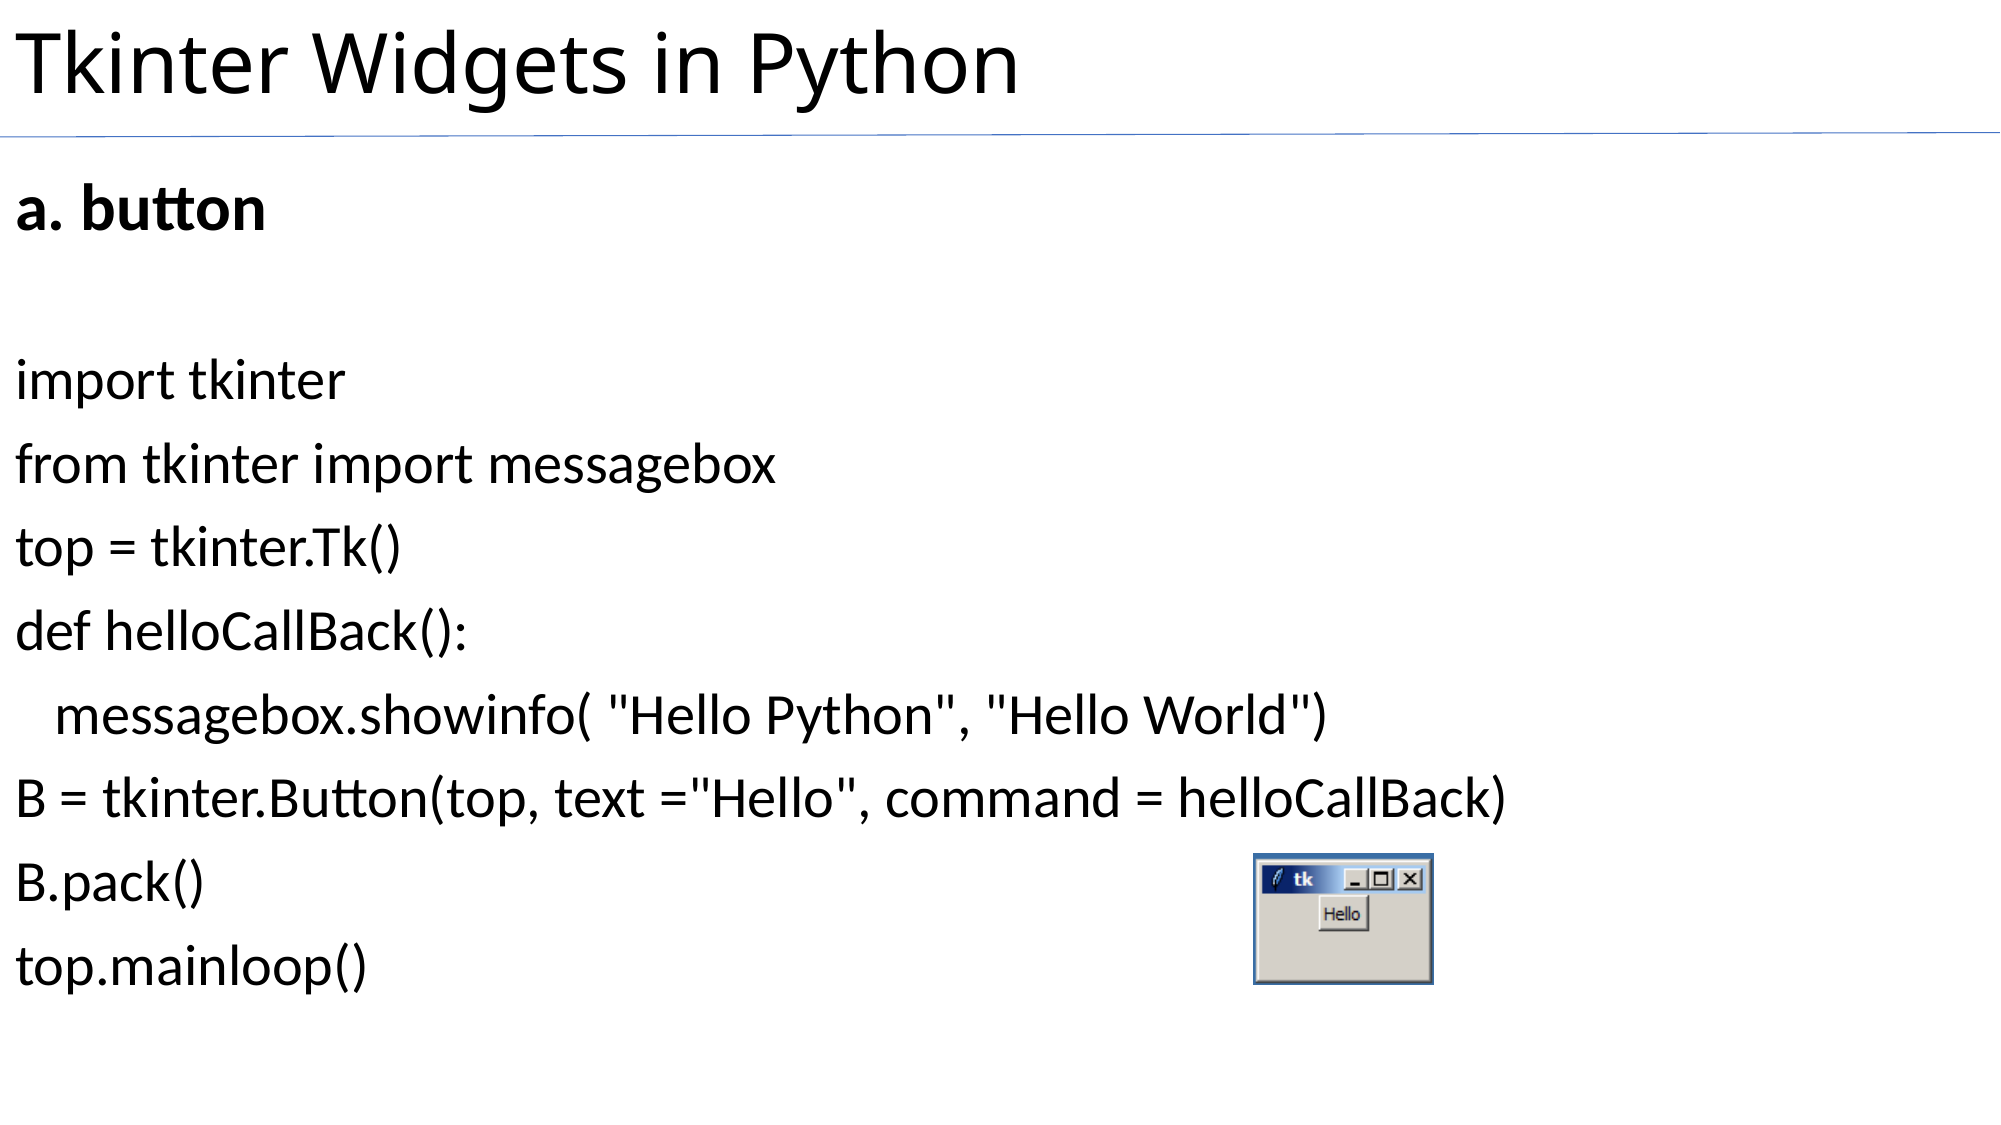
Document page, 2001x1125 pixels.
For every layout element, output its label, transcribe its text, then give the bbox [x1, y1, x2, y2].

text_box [0, 132, 2000, 137]
picture [1253, 853, 1434, 985]
list a. button import tkinter from tkinter import messagebox top = tkinter.Tk() def helloCallBack(): messagebox.showinfo( "Hello Python", "Hello World") B = tkinter.Button(top, text ="Hello", command = helloCallBack) B.pack() top.mainloop() [0, 165, 2000, 1018]
title Tkinter Widgets in Python [0, 0, 2000, 132]
